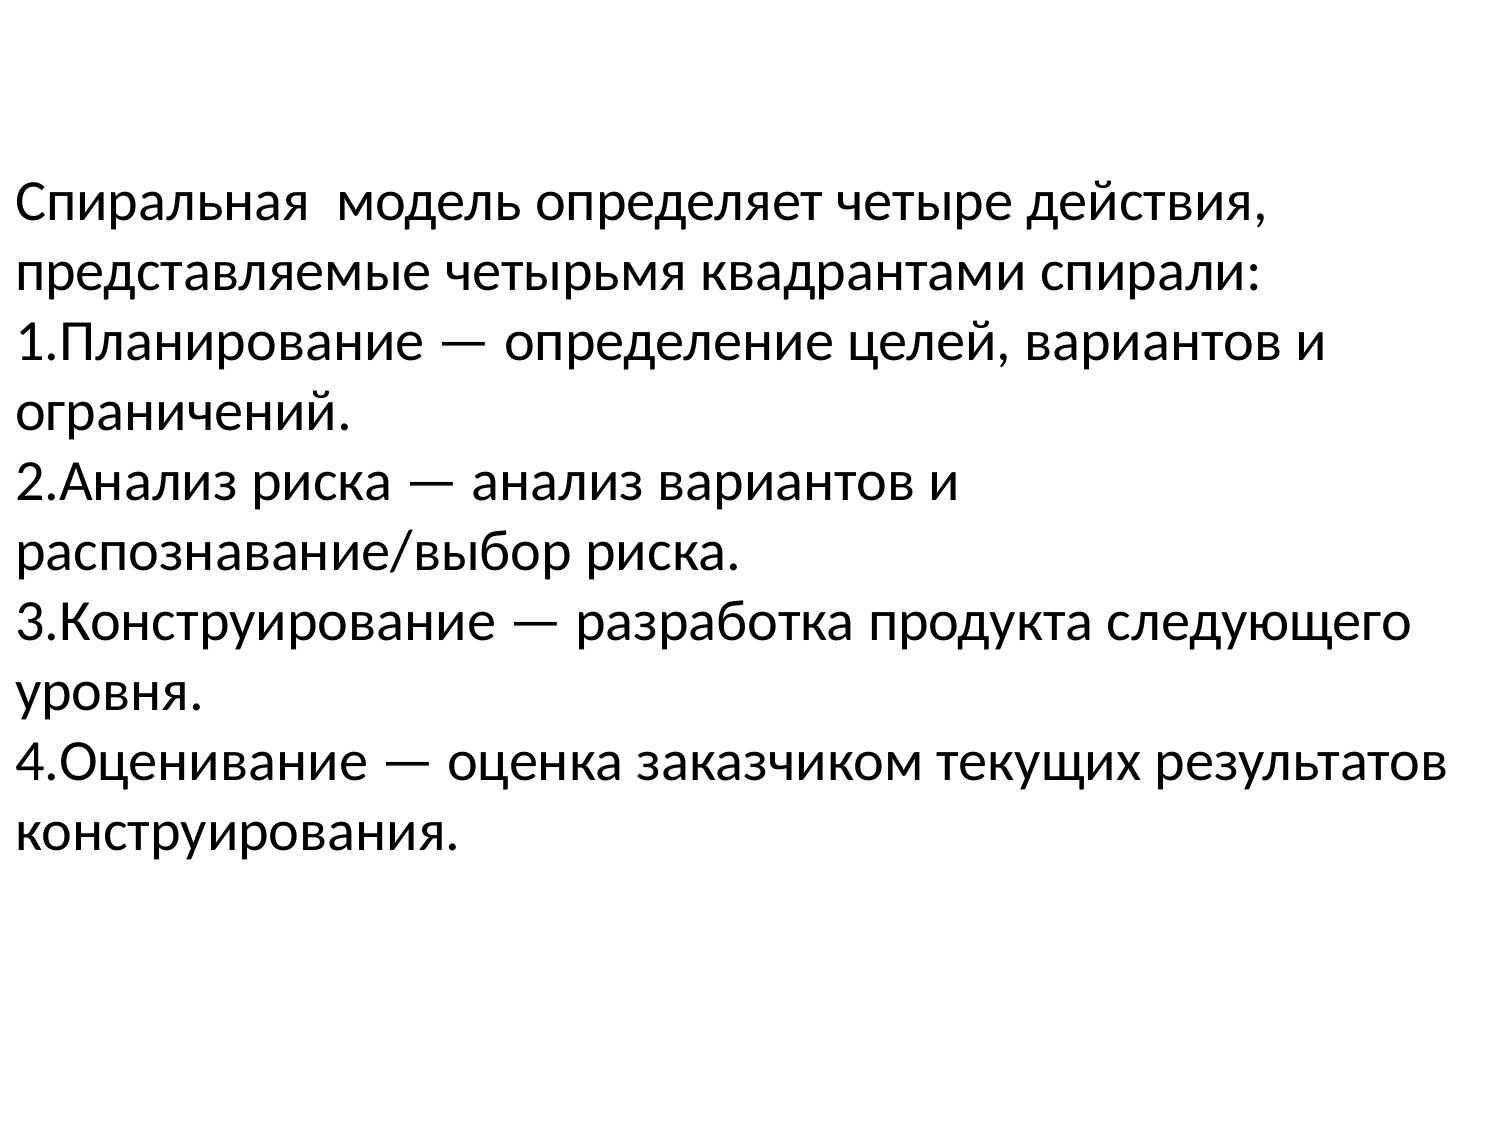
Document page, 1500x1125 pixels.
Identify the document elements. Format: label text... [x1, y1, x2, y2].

text_box Спиральная модель определяет четыре действия, представляемые четырьмя квадрантами спирали: Планирование — определение целей, вариантов и ограничений. Анализ риска — анализ вариантов и распознавание/выбор риска. Конструирование — разработка продукта следующего уровня. Оценивание — оценка заказчиком текущих результатов конструирования. [0, 154, 1500, 940]
